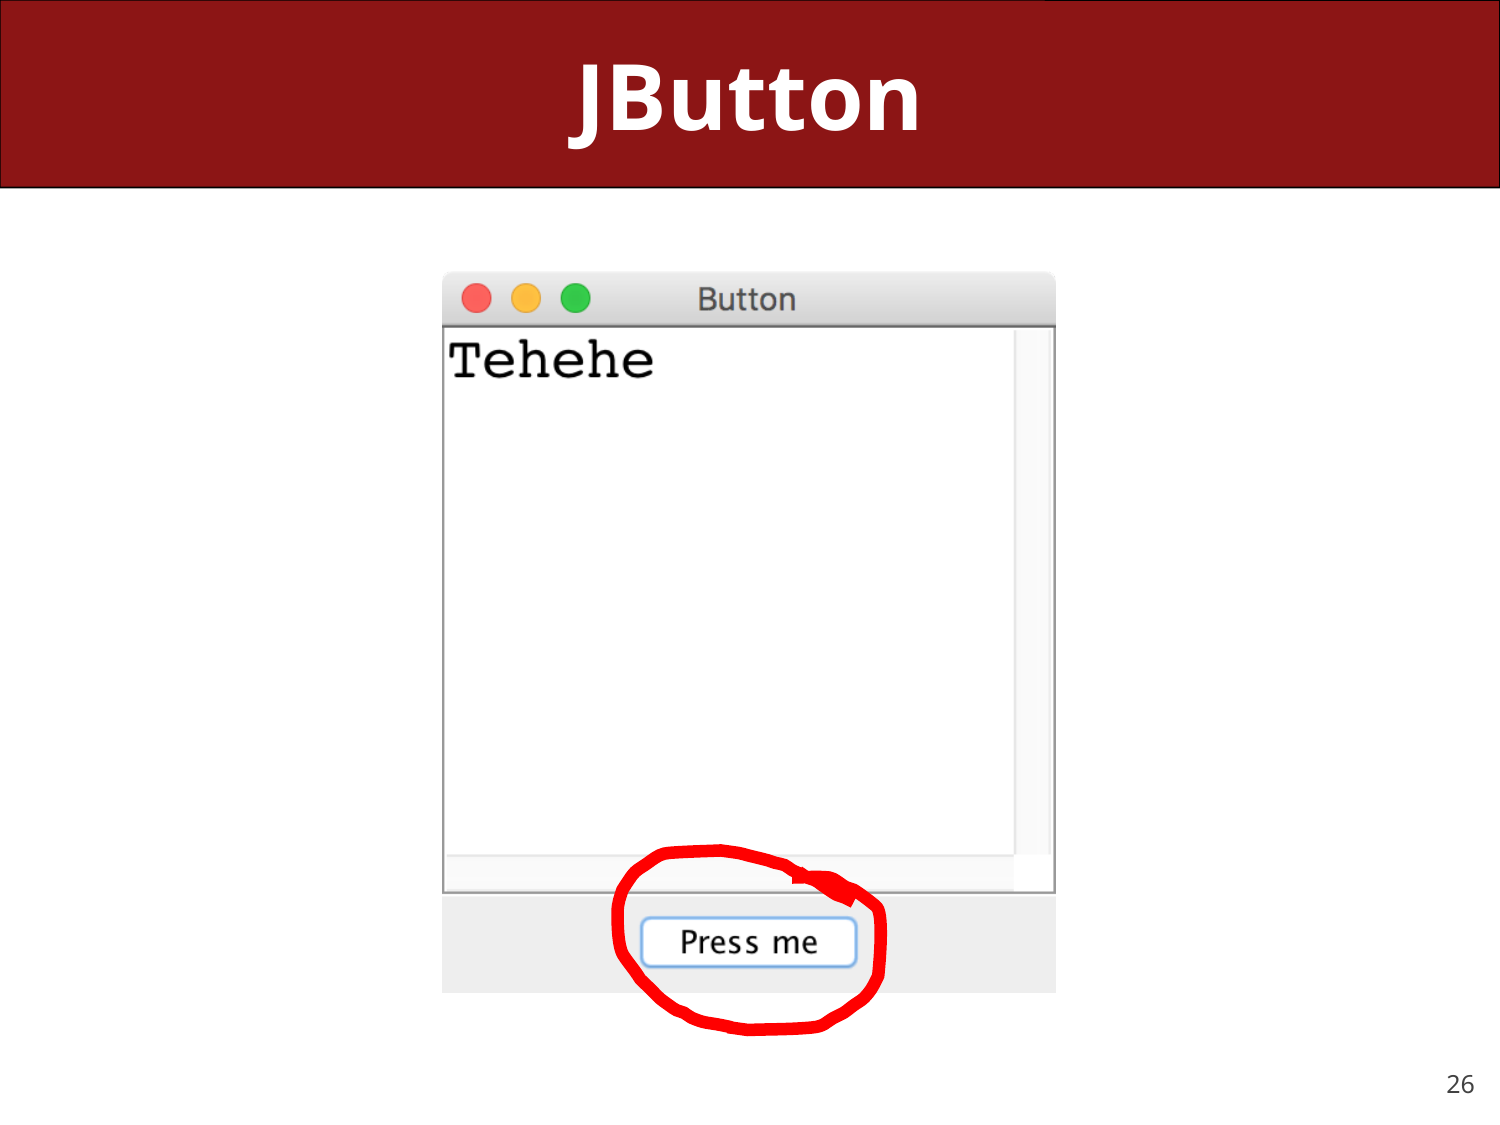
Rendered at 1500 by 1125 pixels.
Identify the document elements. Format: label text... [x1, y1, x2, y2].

text_box [653, 993, 870, 1031]
picture [442, 271, 1056, 993]
title JButton [75, 0, 1425, 188]
